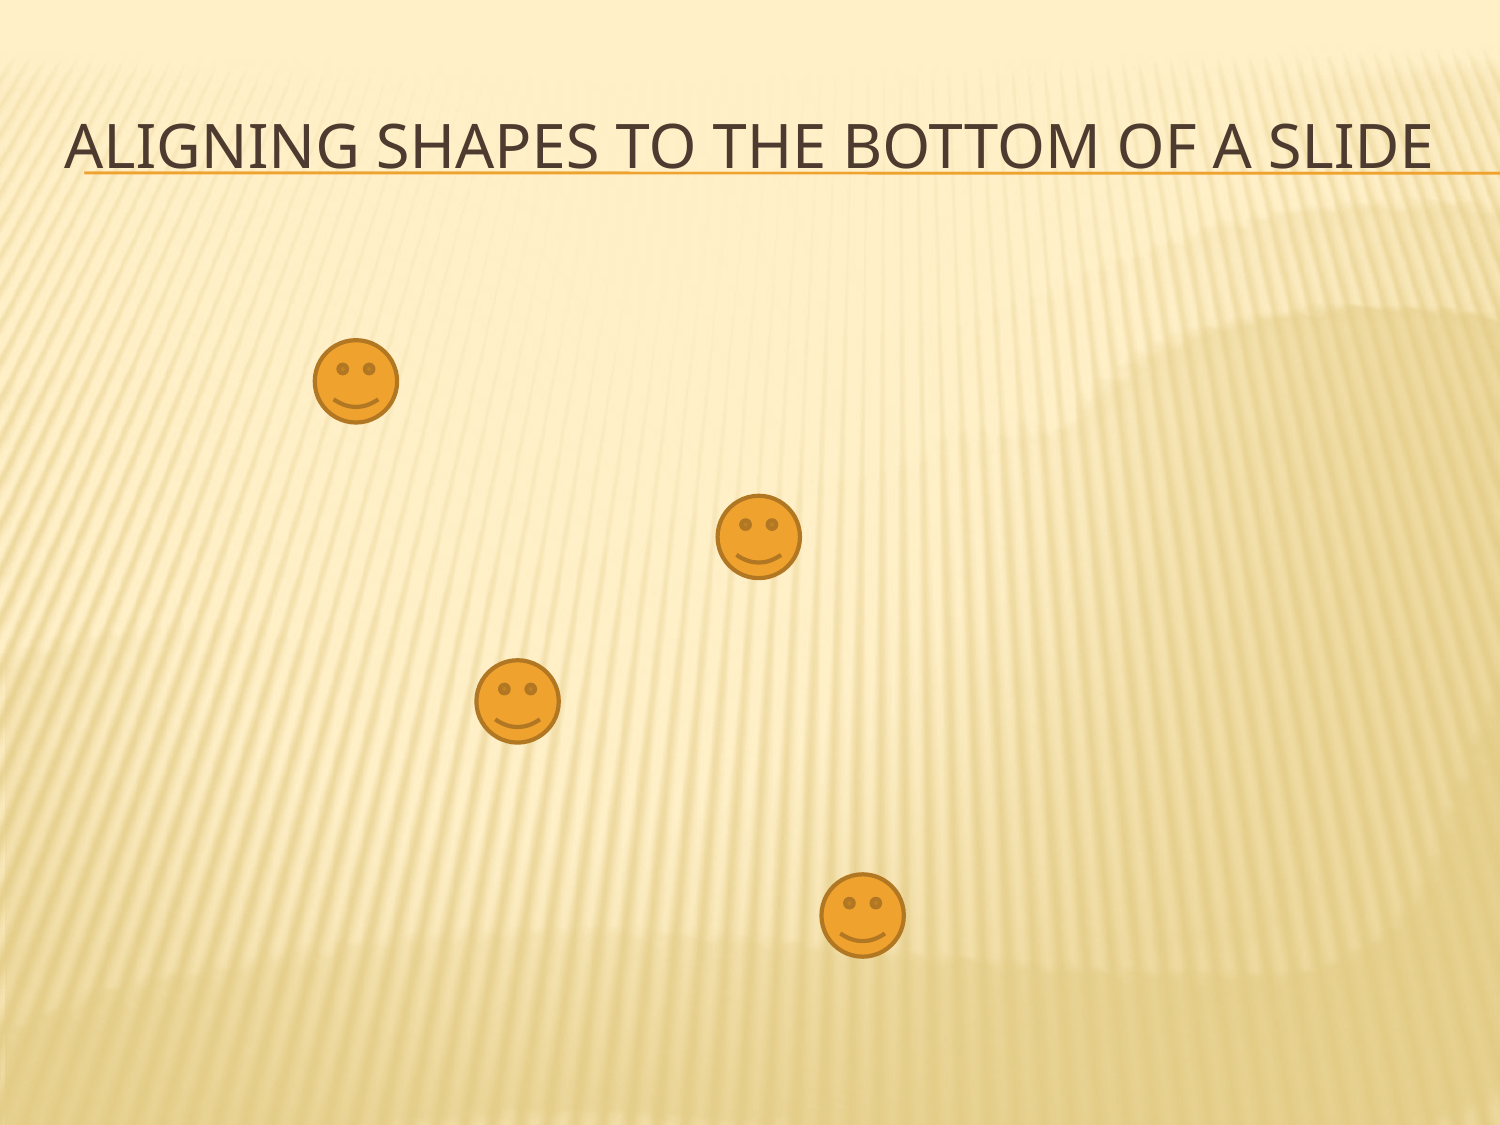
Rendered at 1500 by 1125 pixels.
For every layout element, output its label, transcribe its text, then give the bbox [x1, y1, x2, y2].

text_box [312, 338, 400, 425]
text_box [474, 658, 561, 745]
text_box [715, 493, 803, 581]
title Aligning shapes to the bottom of a slide [49, 75, 1475, 213]
text_box [819, 872, 906, 959]
